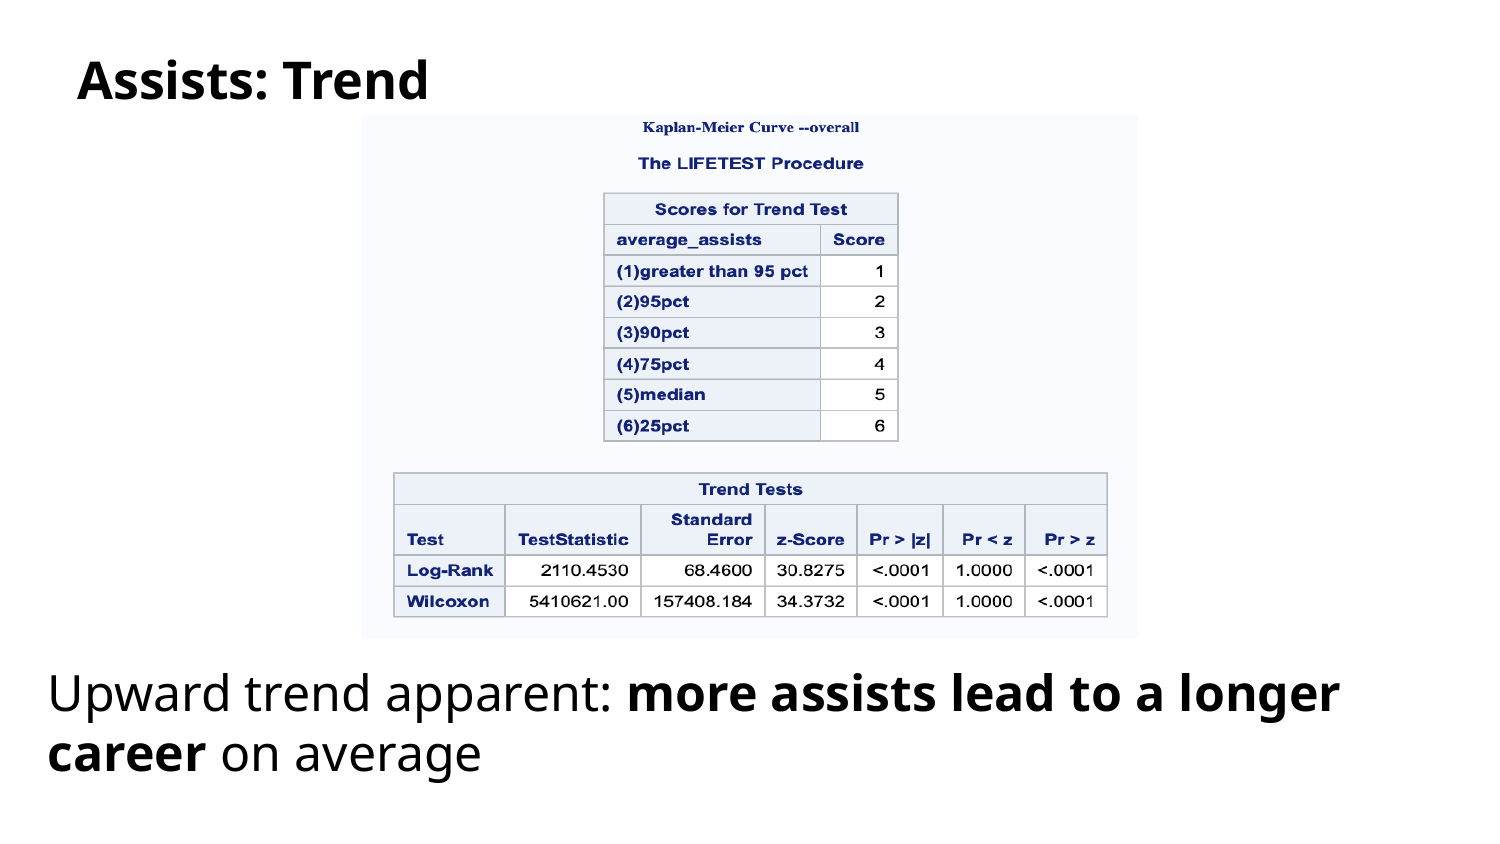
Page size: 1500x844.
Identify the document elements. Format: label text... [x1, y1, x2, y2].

text_box Upward trend apparent: more assists lead to a longer career on average [33, 646, 1400, 786]
picture [361, 115, 1139, 639]
text_box Assists: Trend [62, 32, 1400, 144]
